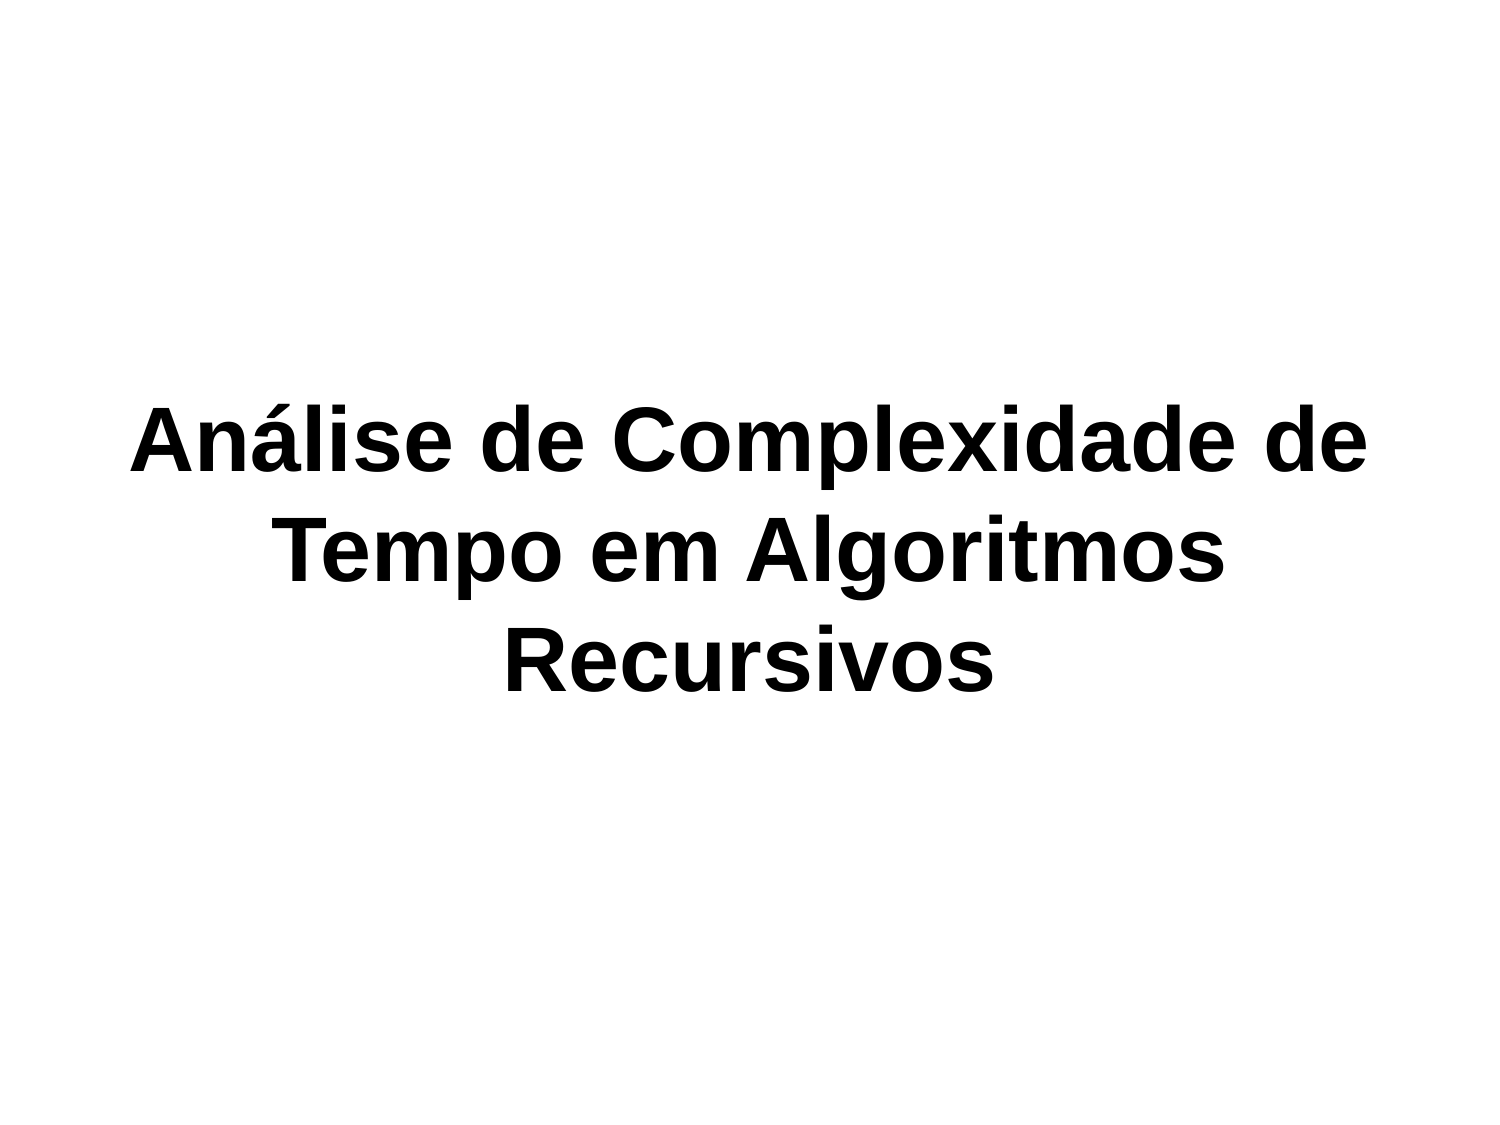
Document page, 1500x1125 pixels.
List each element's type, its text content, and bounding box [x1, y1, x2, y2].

title Análise de Complexidade de Tempo em Algoritmos Recursivos [112, 471, 1388, 725]
